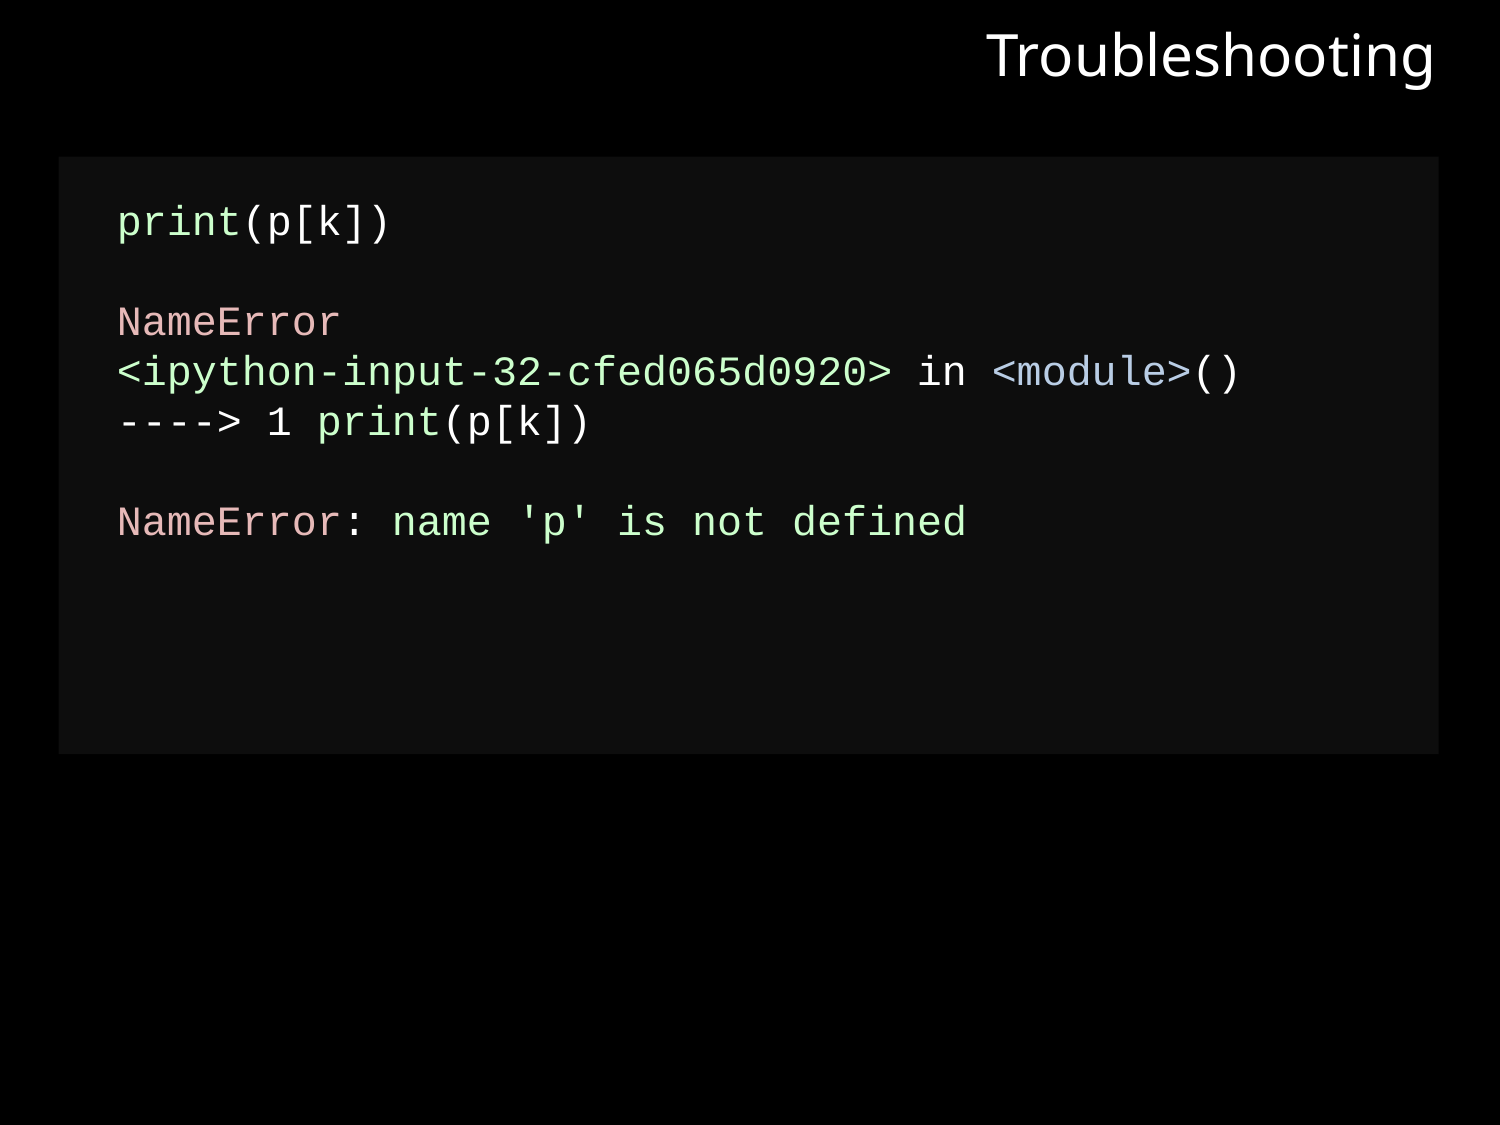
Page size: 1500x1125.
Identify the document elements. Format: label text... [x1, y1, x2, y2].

text_box [58, 156, 1439, 755]
text_box Troubleshooting [971, 10, 1451, 95]
text_box print(p[k]) NameError <ipython-input-32-cfed065d0920> in <module>() ----> 1 print(p[k]) NameError: name 'p' is not defined [102, 186, 1257, 602]
